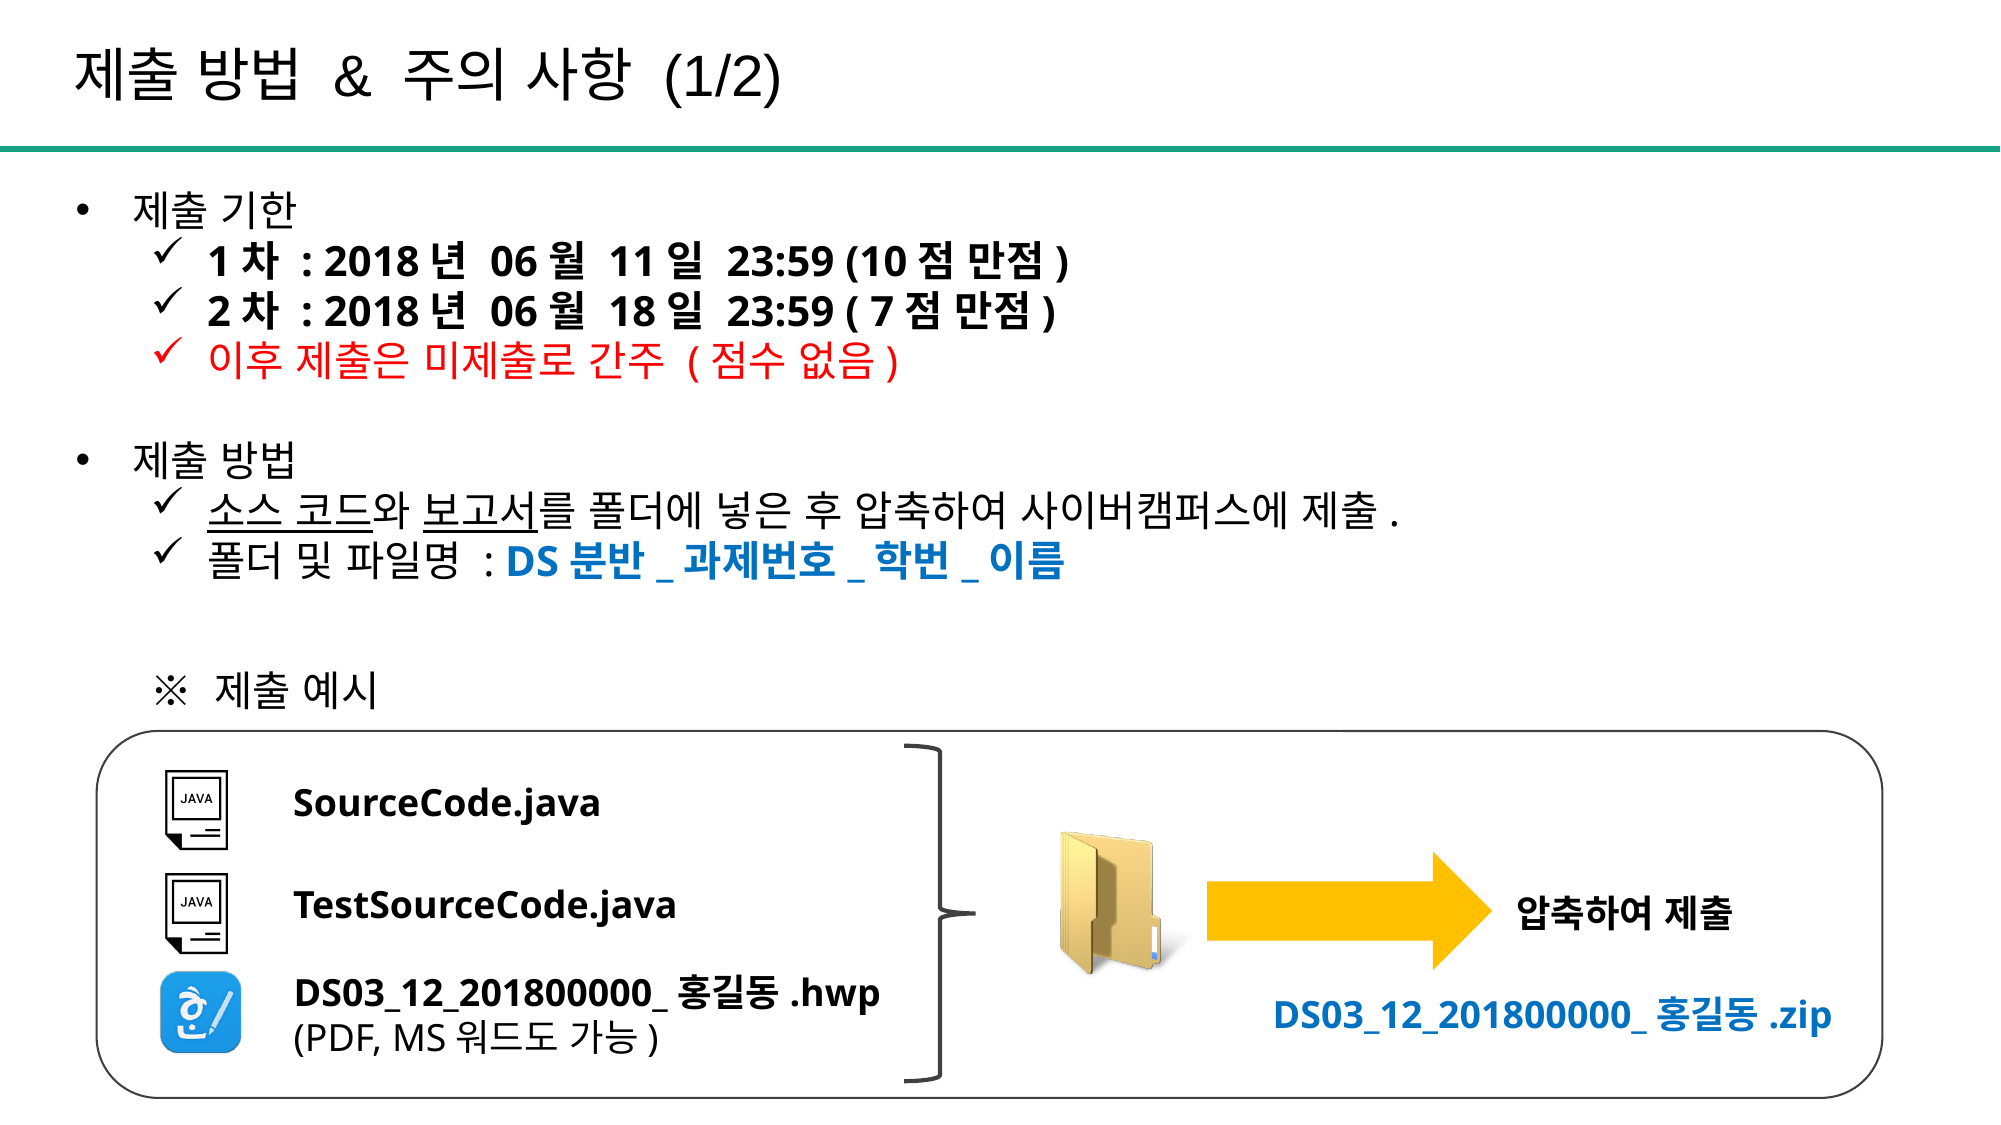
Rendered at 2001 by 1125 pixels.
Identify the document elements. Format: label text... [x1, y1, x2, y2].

text_box 제출 방법 & 주의 사항 (1/2) [0, 30, 1523, 116]
text_box 제출 기한 1차 : 2018년 06월 11일 23:59 (10점 만점) 2차 : 2018년 06월 18일 23:59 ( 7점 만점) 이후 제출은 미제출로 간주 (점수 없음) 제출 방법 소스 코드와 보고서를 폴더에 넣은 후 압축하여 사이버캠퍼스에 제출. 폴더 및 파일명 : DS분반_과제번호_학번_이름 ※ 제출 예시 [60, 177, 1880, 723]
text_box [96, 730, 1883, 1098]
